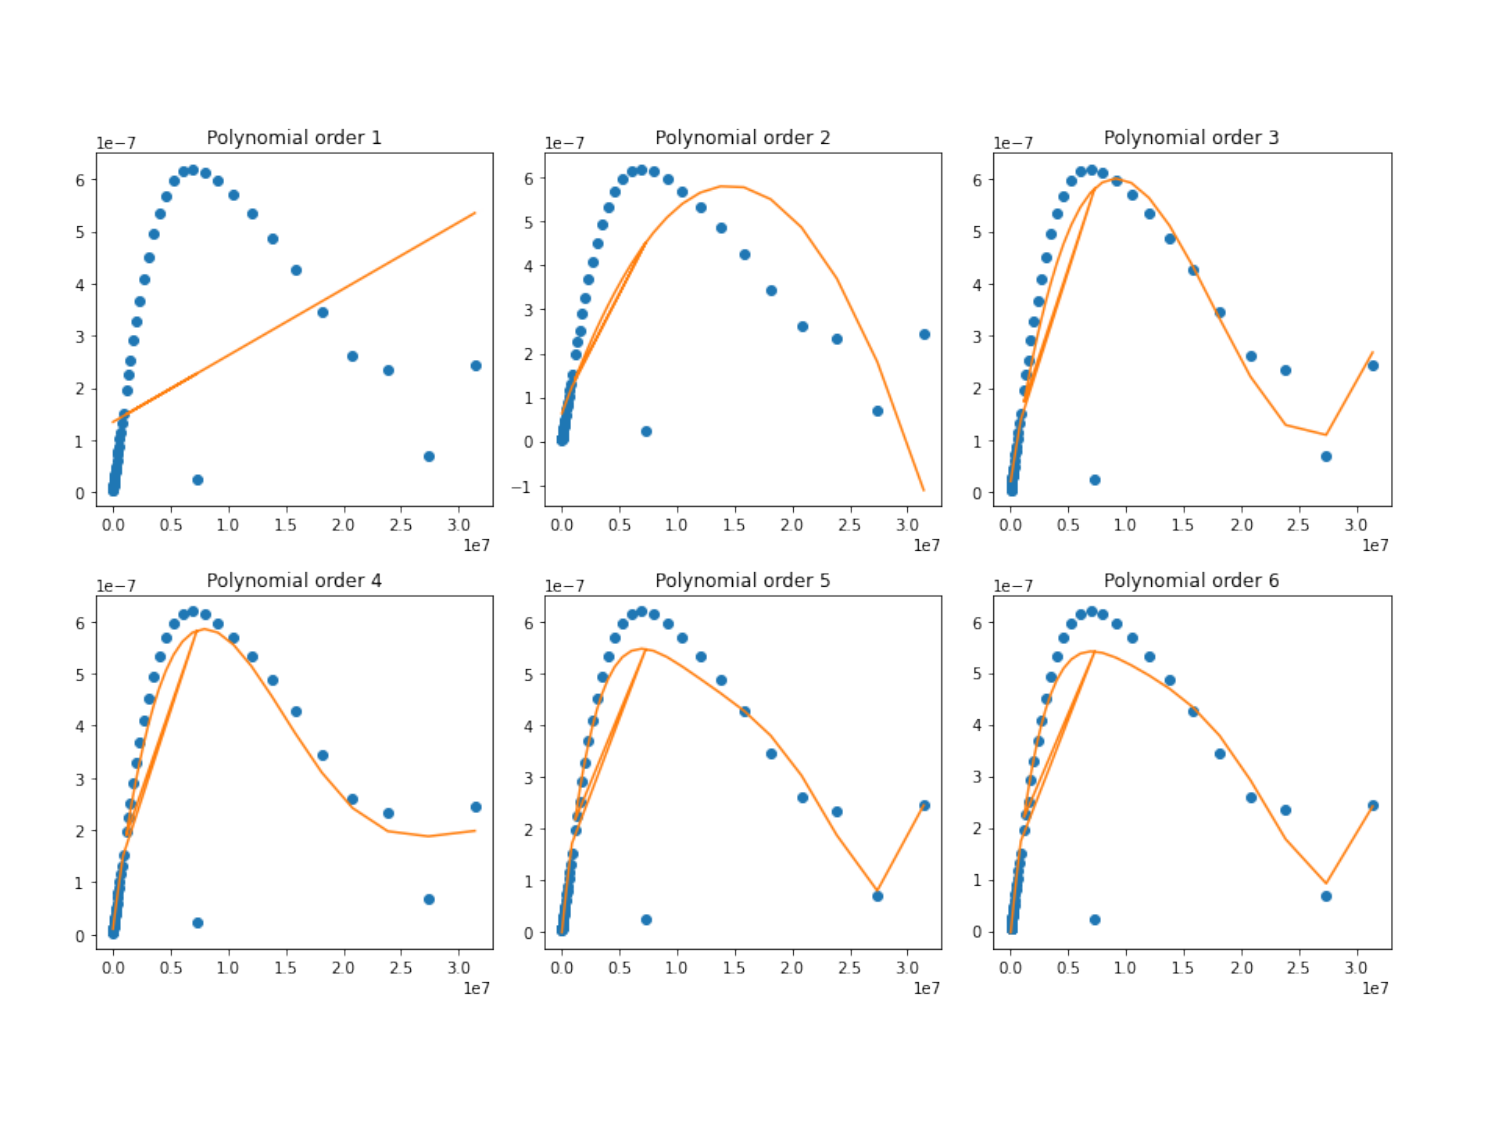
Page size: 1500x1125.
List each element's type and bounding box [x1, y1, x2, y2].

picture [63, 118, 1401, 1007]
